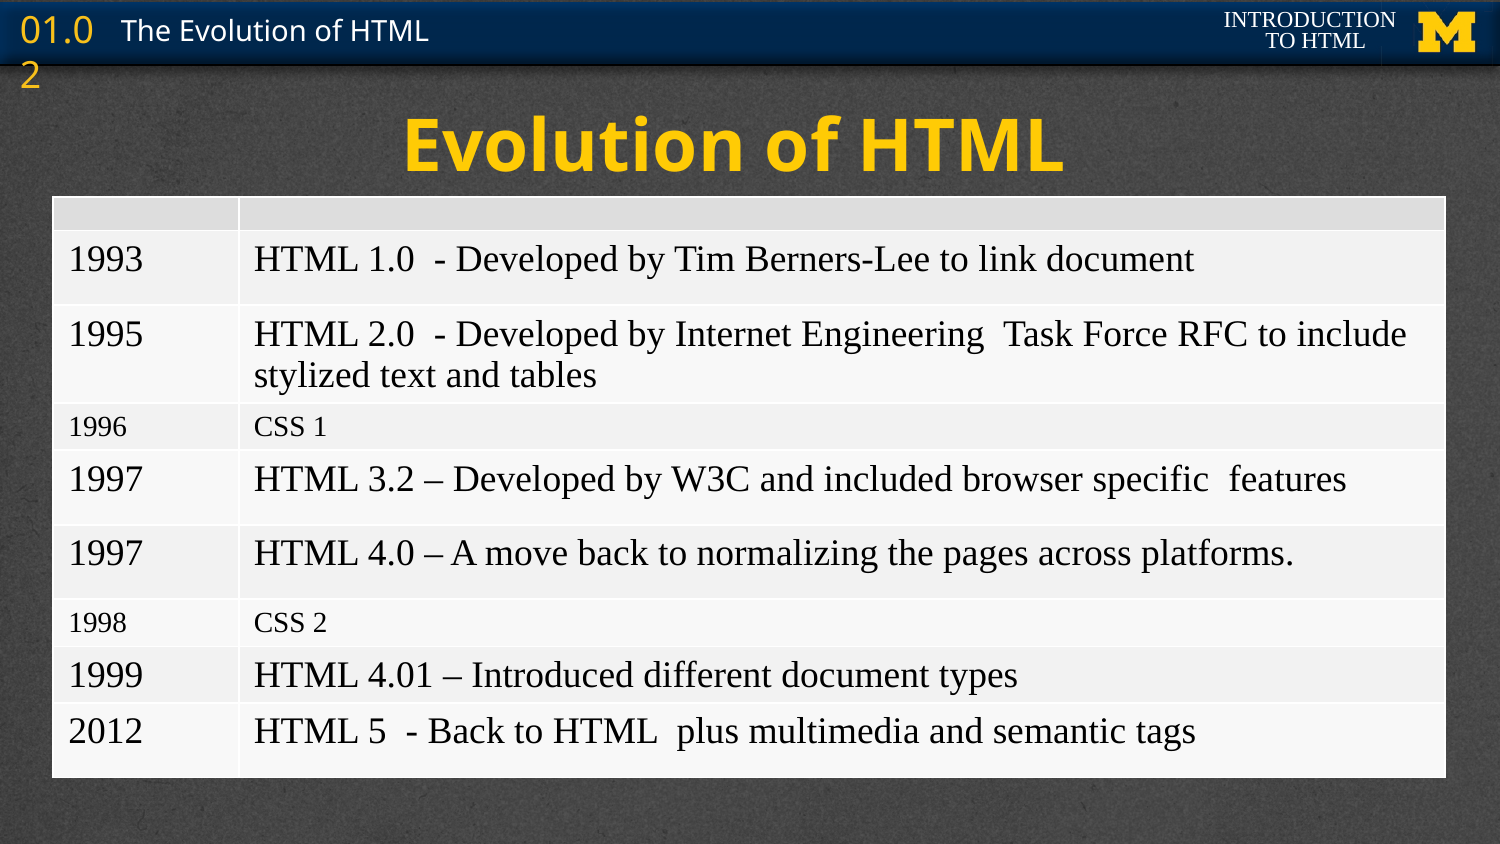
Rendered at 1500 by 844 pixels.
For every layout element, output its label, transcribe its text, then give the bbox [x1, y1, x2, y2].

table_cell 1996 [54, 404, 238, 449]
table_cell 1997 [54, 526, 238, 598]
table_cell HTML 4.01 – Introduced different document types [240, 647, 1444, 702]
table_cell 2012 [54, 704, 238, 777]
table_cell 1998 [54, 600, 238, 646]
table_header [240, 198, 1444, 230]
picture [0, 0, 1500, 844]
table_header [54, 198, 238, 230]
table_cell HTML 3.2 – Developed by W3C and included browser specific features [240, 451, 1444, 524]
table_cell 1995 [54, 306, 238, 402]
title Evolution of HTML [41, 91, 1425, 207]
table_cell CSS 1 [240, 404, 1444, 449]
table_cell HTML 2.0 - Developed by Internet Engineering Task Force RFC to include stylized text and tables [240, 306, 1444, 402]
table_cell HTML 4.0 – A move back to normalizing the pages across platforms. [240, 526, 1444, 598]
table_cell 1993 [54, 231, 238, 304]
table_cell 1997 [54, 451, 238, 524]
text_box [766, 283, 1339, 345]
table_cell HTML 1.0 - Developed by Tim Berners-Lee to link document [240, 231, 1444, 304]
table_cell CSS 2 [240, 600, 1444, 646]
table_cell HTML 5 - Back to HTML plus multimedia and semantic tags [240, 704, 1444, 777]
table_cell 1999 [54, 647, 238, 702]
